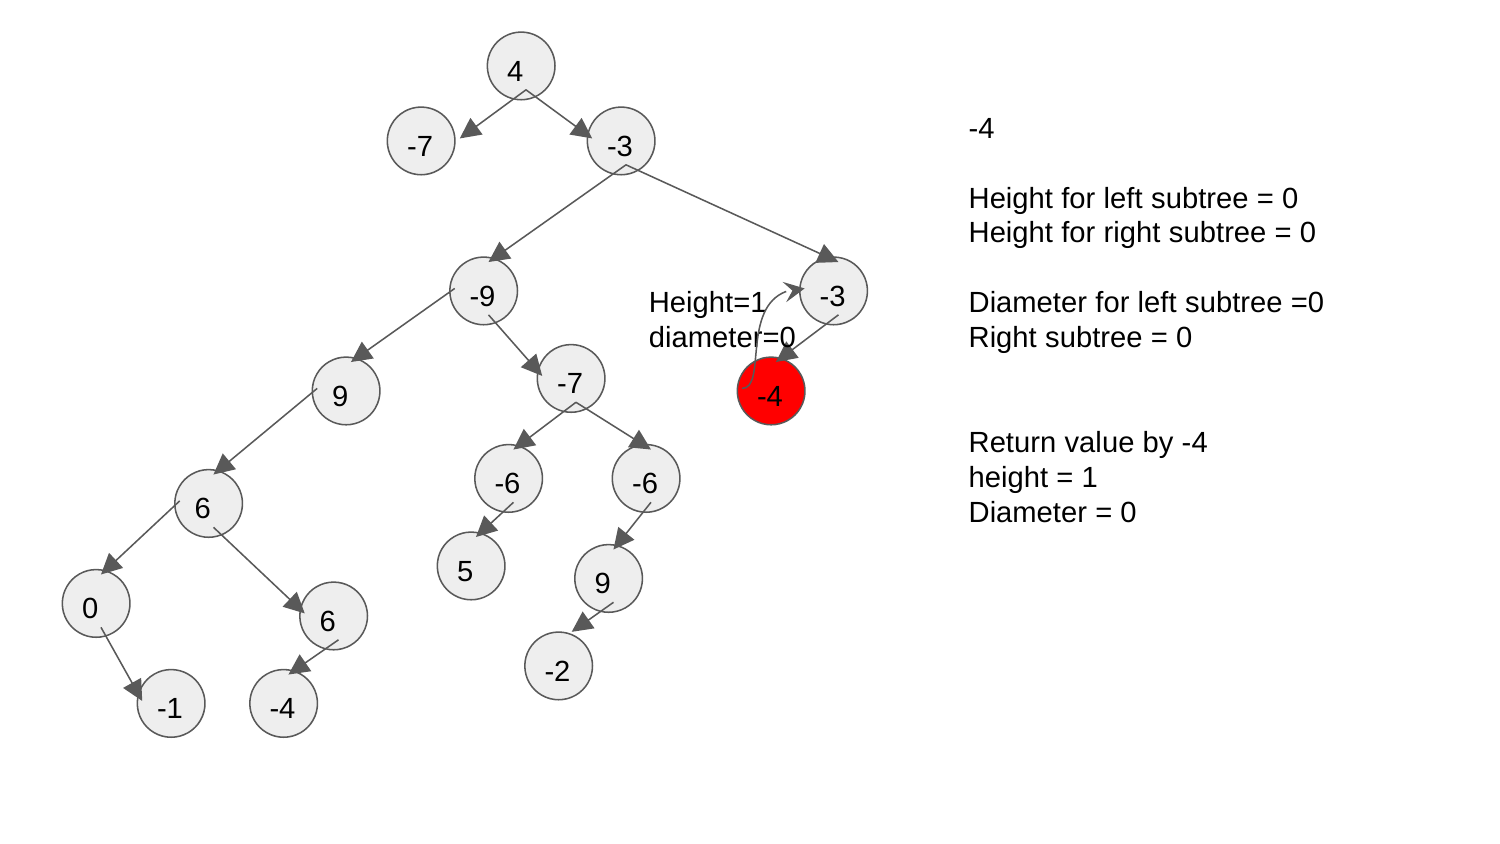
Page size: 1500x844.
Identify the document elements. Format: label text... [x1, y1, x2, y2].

text_box [192, 469, 208, 474]
text_box [541, 632, 568, 637]
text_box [100, 627, 143, 702]
text_box [266, 669, 283, 674]
text_box [655, 503, 670, 511]
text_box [625, 164, 839, 263]
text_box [575, 402, 652, 450]
text_box [537, 382, 542, 396]
text_box -4 Height for left subtree = 0 Height for right subtree = 0 Diameter for left subtree =0 Right subtree = 0 Return value by -4 height = 1 Diameter = 0 [953, 93, 1444, 782]
text_box 0 [67, 574, 135, 628]
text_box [288, 639, 339, 675]
text_box -3 [592, 112, 660, 163]
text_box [513, 402, 573, 450]
text_box [574, 562, 579, 595]
text_box [487, 48, 492, 84]
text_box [213, 388, 318, 475]
text_box [387, 123, 392, 159]
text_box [488, 314, 543, 377]
text_box [185, 528, 210, 538]
text_box [154, 669, 188, 674]
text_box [723, 306, 824, 370]
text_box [827, 314, 839, 363]
text_box -1 [142, 674, 210, 728]
text_box -6 [479, 449, 548, 503]
text_box 9 [579, 549, 648, 603]
text_box -3 [841, 262, 873, 315]
text_box [592, 544, 608, 549]
text_box [517, 503, 532, 511]
text_box -7 [392, 112, 460, 165]
text_box 9 [317, 362, 385, 415]
text_box [79, 569, 95, 574]
text_box [249, 687, 254, 720]
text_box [350, 288, 455, 363]
text_box [62, 586, 67, 621]
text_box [528, 89, 593, 139]
text_box 5 [442, 536, 510, 590]
text_box [437, 548, 442, 584]
text_box -4 [254, 674, 323, 728]
text_box -9 [454, 262, 523, 315]
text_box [213, 527, 305, 614]
text_box [137, 707, 142, 721]
text_box [300, 620, 304, 633]
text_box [571, 602, 614, 633]
text_box [534, 690, 583, 700]
text_box Height=1 diameter=0 [633, 268, 864, 366]
text_box -2 [529, 637, 598, 690]
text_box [475, 502, 514, 538]
text_box [491, 444, 508, 449]
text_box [488, 164, 624, 263]
text_box [737, 377, 742, 409]
text_box [612, 461, 617, 496]
text_box [524, 649, 529, 683]
text_box [603, 107, 639, 112]
text_box [175, 487, 179, 500]
text_box [447, 590, 495, 600]
text_box -6 [617, 449, 685, 503]
text_box -4 [742, 377, 810, 415]
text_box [613, 502, 652, 550]
text_box [460, 315, 486, 325]
text_box [554, 344, 588, 349]
text_box [503, 32, 539, 37]
text_box [466, 257, 483, 262]
text_box [450, 274, 454, 287]
text_box [72, 628, 97, 638]
text_box [147, 728, 195, 738]
text_box [747, 415, 795, 425]
text_box [587, 145, 592, 159]
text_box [459, 89, 527, 139]
text_box [341, 640, 358, 649]
text_box [312, 373, 317, 387]
text_box [328, 357, 345, 362]
text_box 6 [304, 587, 373, 640]
text_box -7 [542, 349, 610, 400]
text_box [397, 165, 445, 175]
text_box 6 [179, 474, 248, 528]
text_box [403, 107, 439, 112]
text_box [100, 500, 180, 575]
text_box 4 [492, 37, 560, 88]
text_box [260, 728, 307, 738]
text_box [616, 603, 632, 611]
text_box [455, 532, 470, 536]
text_box [322, 415, 370, 425]
text_box [316, 582, 352, 587]
text_box [474, 462, 479, 495]
